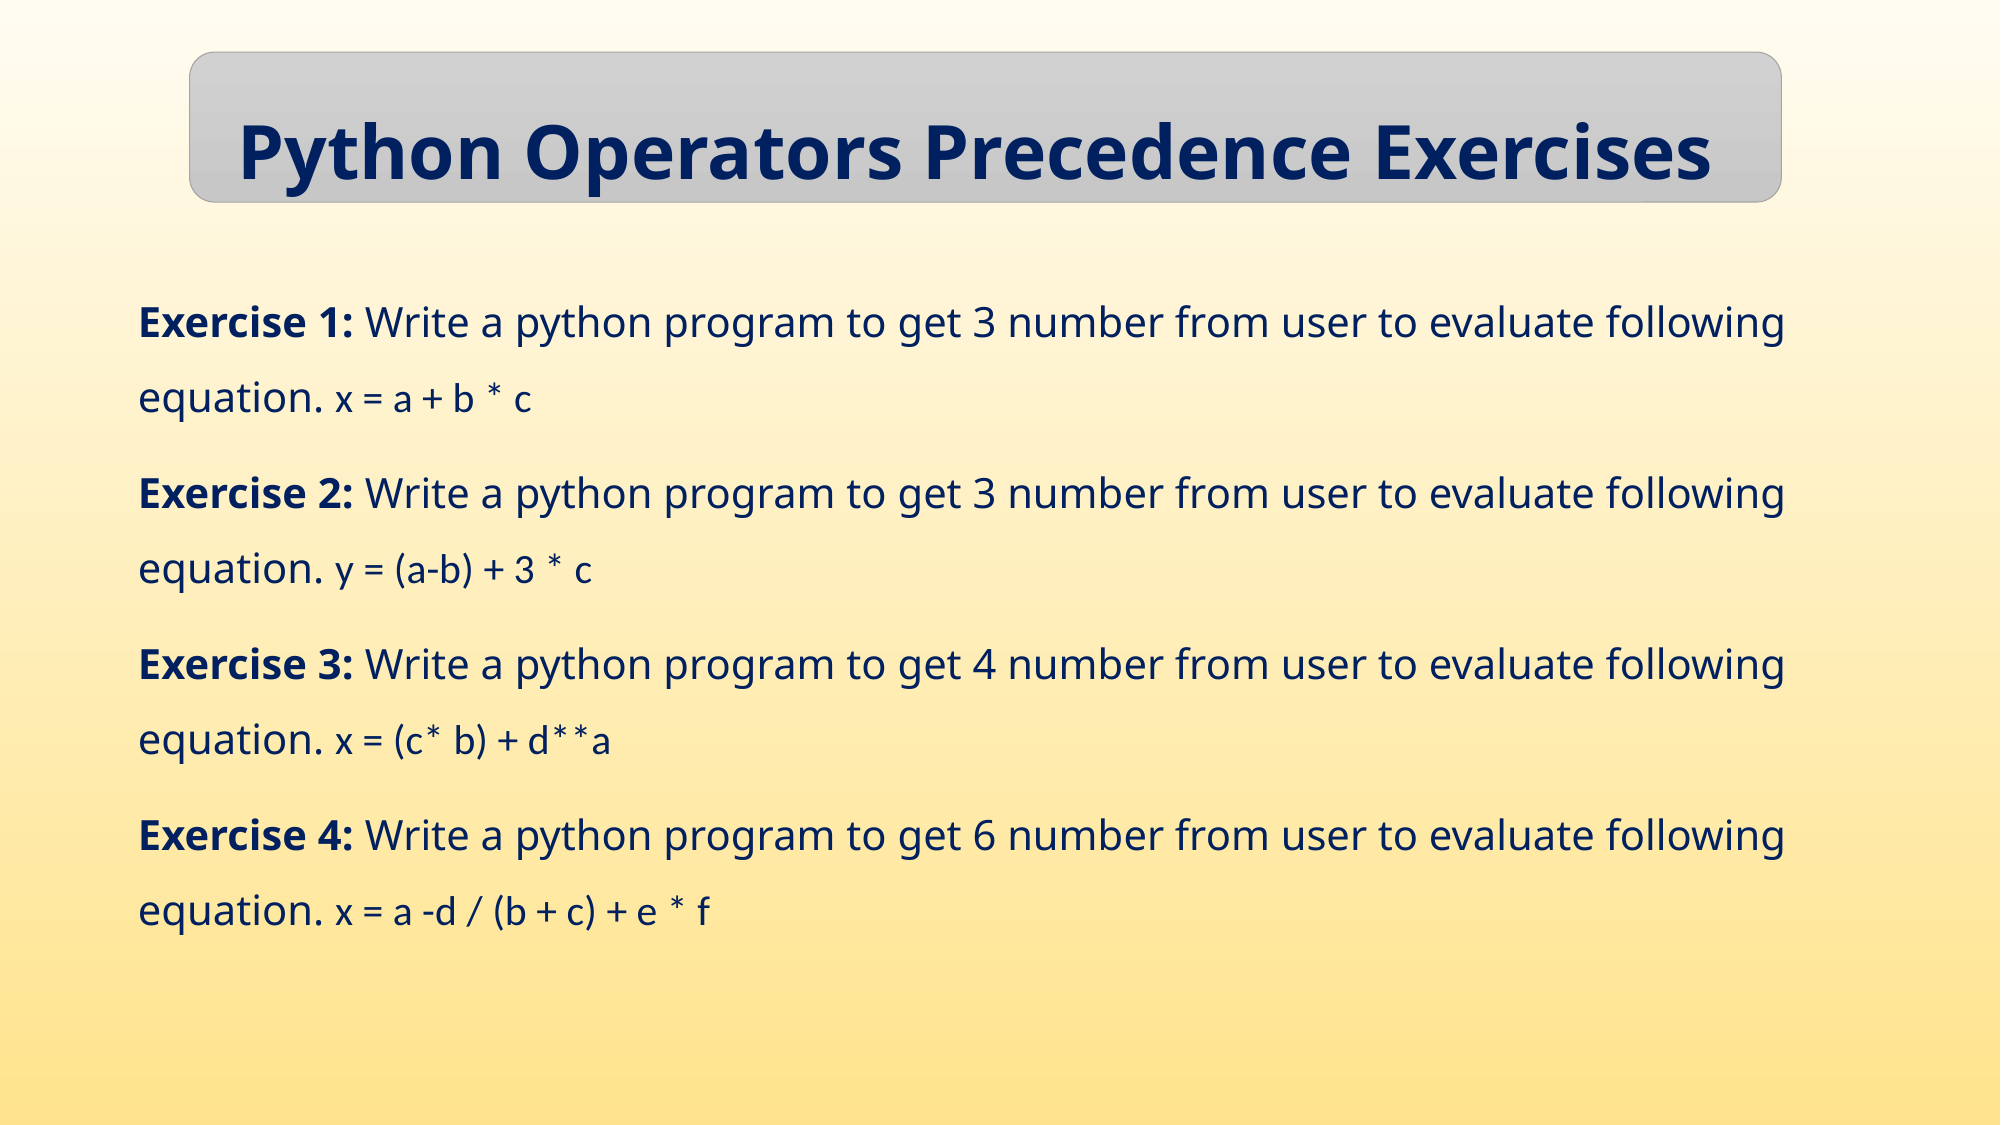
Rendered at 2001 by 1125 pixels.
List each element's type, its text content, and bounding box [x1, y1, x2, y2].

text_box Python Operators Precedence Exercises [189, 51, 1782, 203]
list Exercise 1: Write a python program to get 3 number from user to evaluate following equation. x = a + b * c Exercise 2: Write a python program to get 3 number from user to evaluate following equation. y = (a-b) + 3 * c Exercise 3: Write a python program to get 4 number from user to evaluate following equation. x = (c* b) + d**a Exercise 4: Write a python program to get 6 number from user to evaluate following equation. x = a -d / (b + c) + e * f [122, 263, 1848, 1090]
